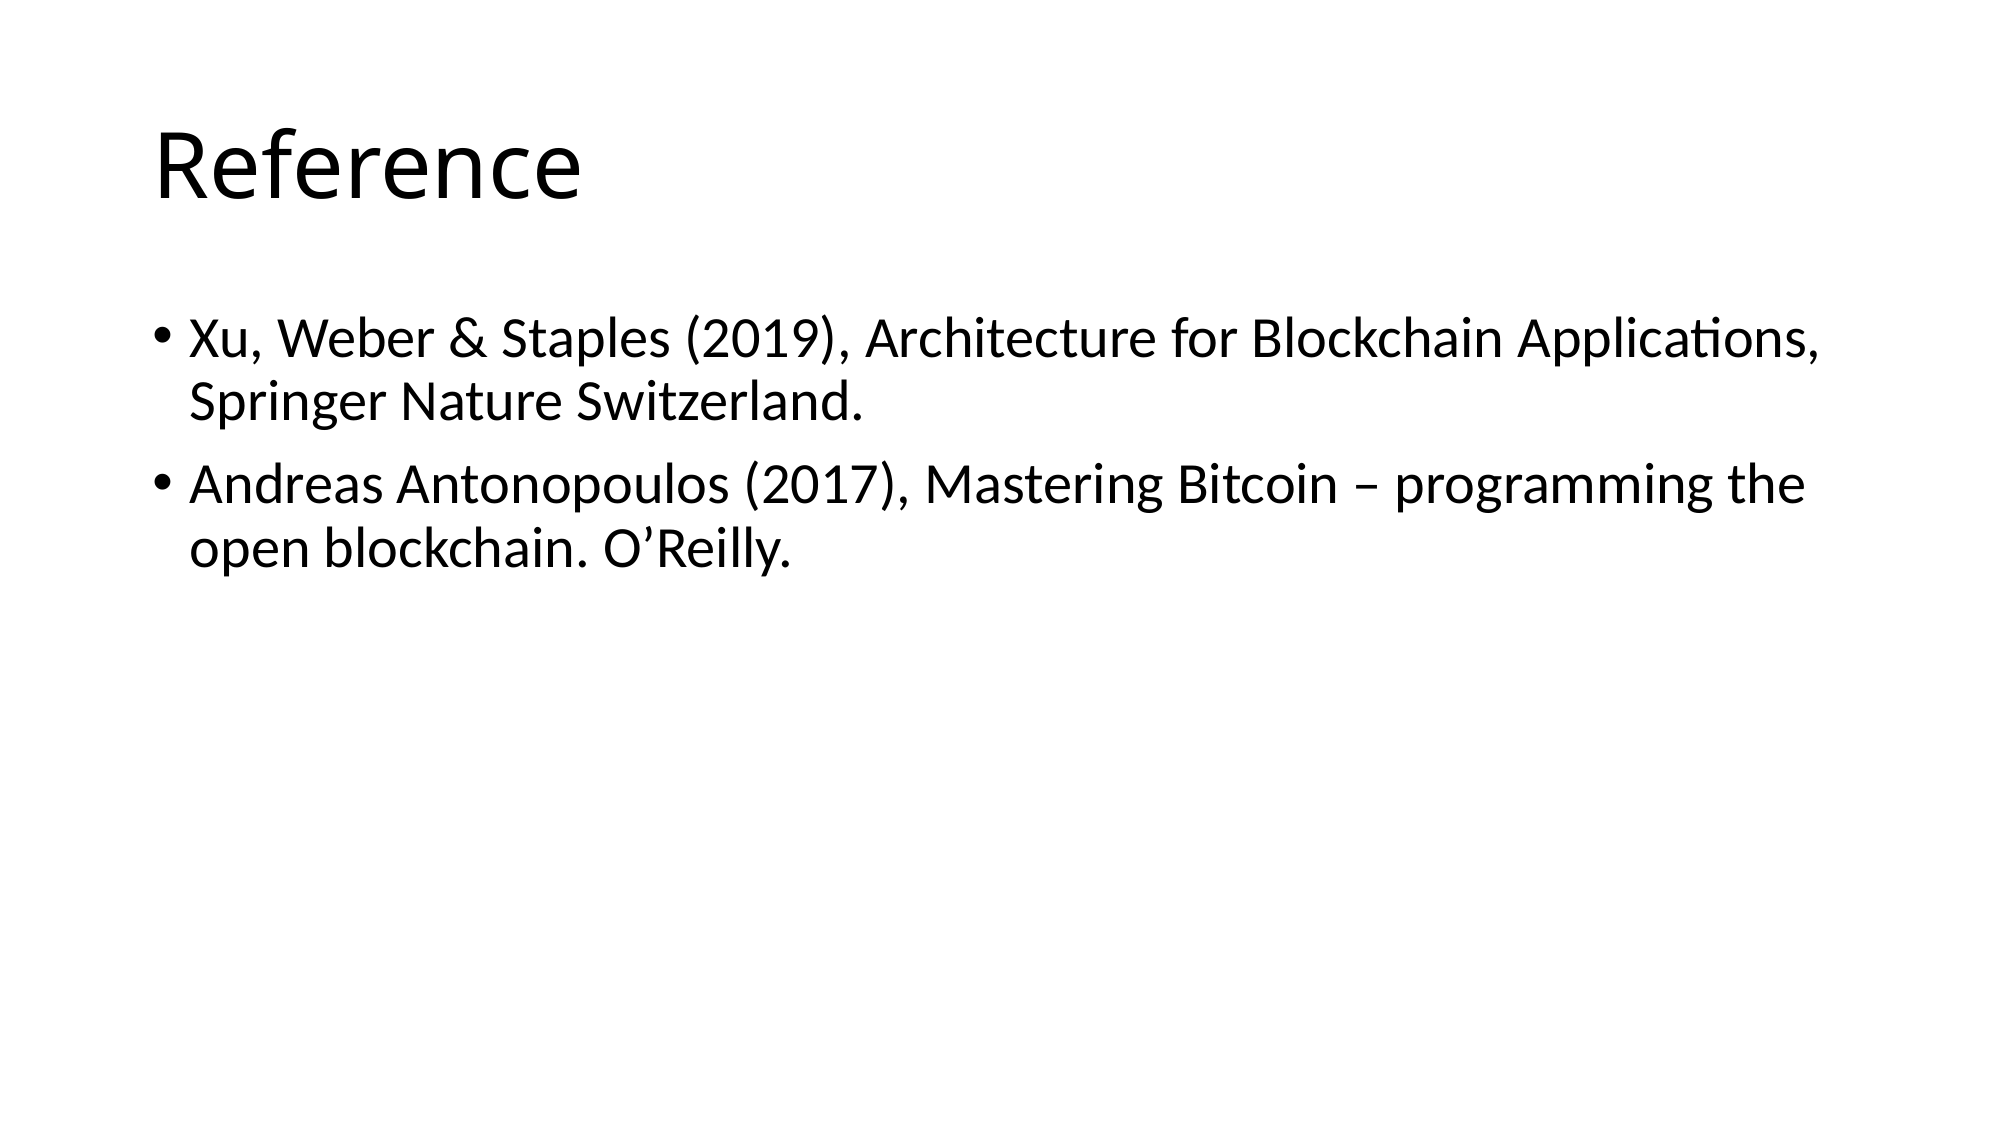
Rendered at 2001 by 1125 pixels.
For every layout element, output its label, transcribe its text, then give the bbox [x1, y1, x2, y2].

title Reference [137, 59, 1863, 278]
list Xu, Weber & Staples (2019), Architecture for Blockchain Applications, Springer Nature Switzerland. Andreas Antonopoulos (2017), Mastering Bitcoin – programming the open blockchain. O’Reilly. [137, 299, 1863, 1014]
